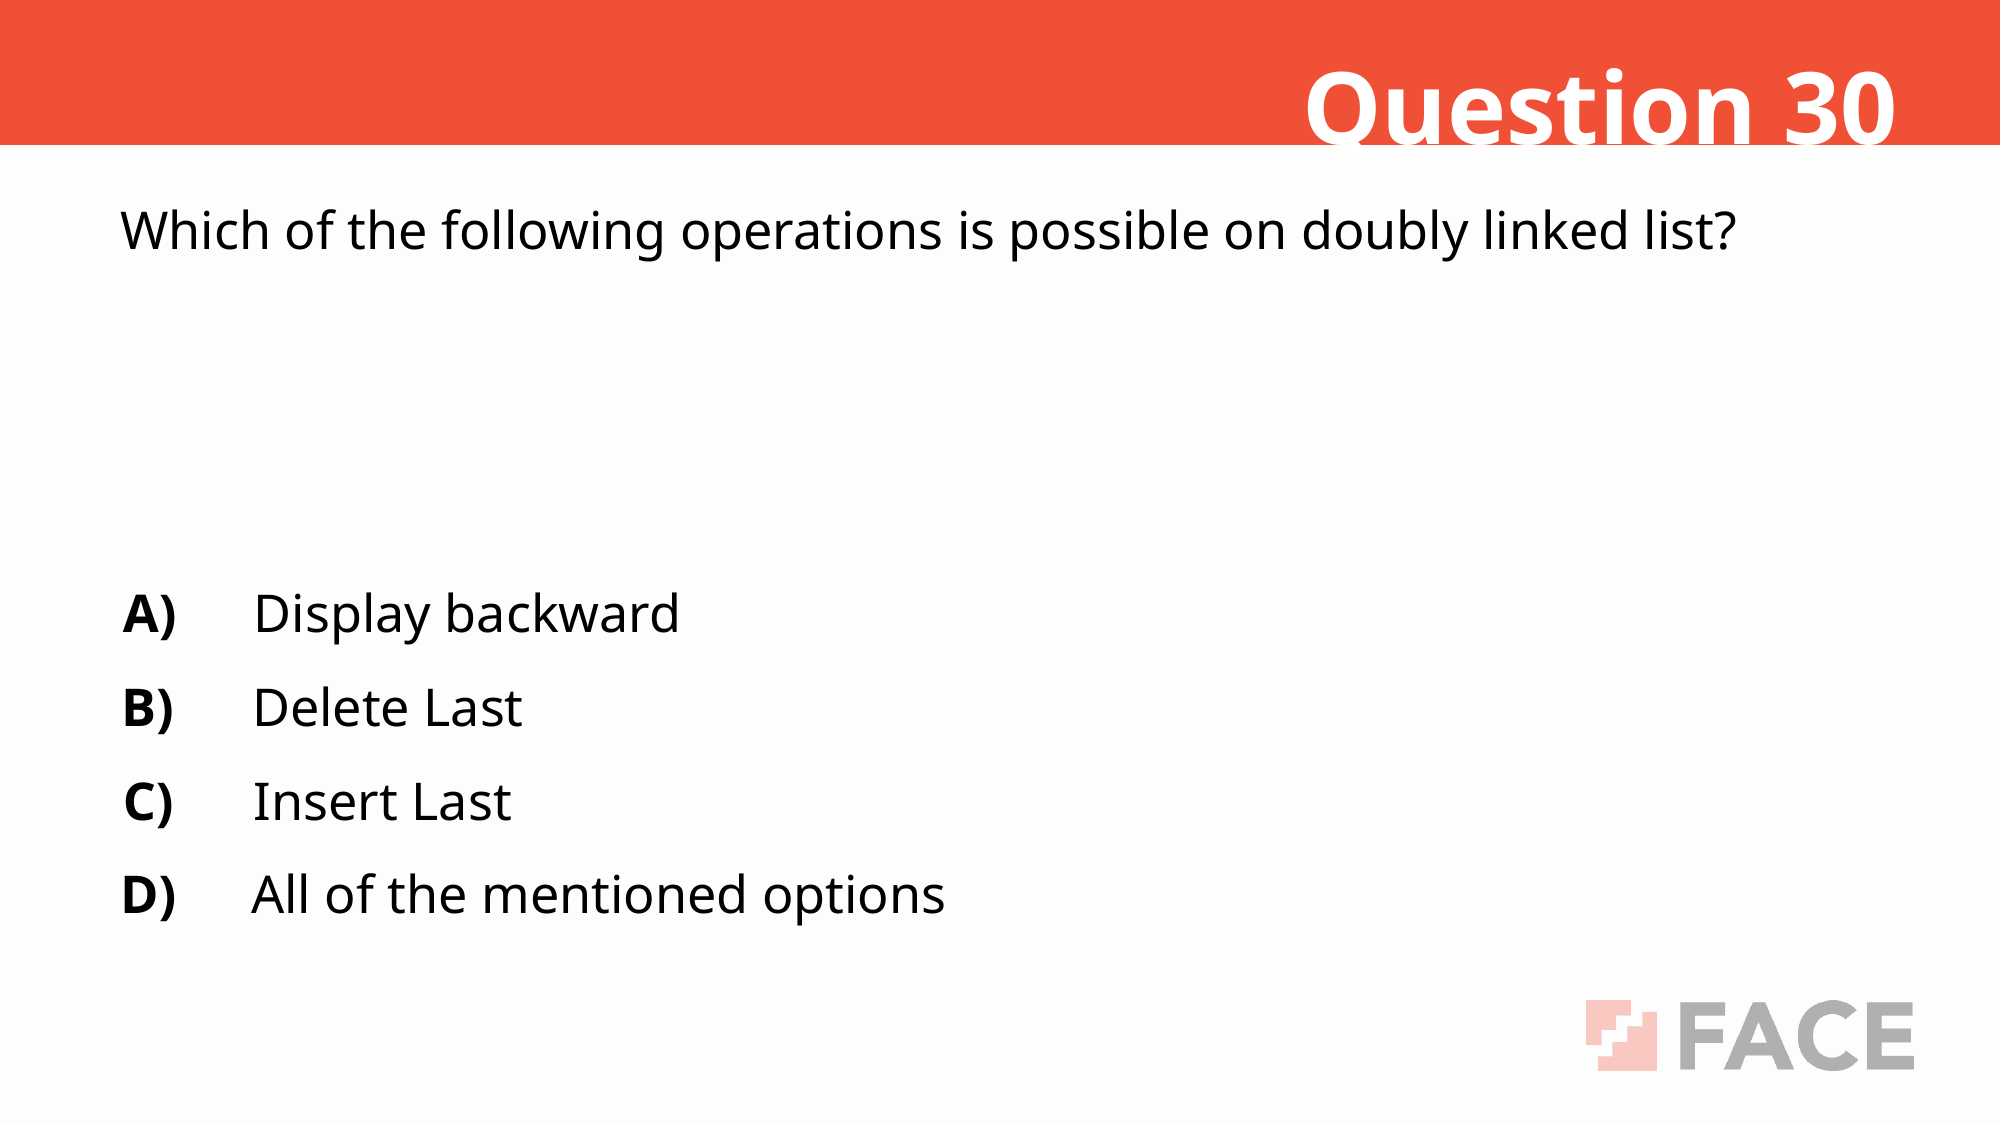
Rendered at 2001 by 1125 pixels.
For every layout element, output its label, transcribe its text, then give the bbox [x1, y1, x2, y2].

text_box Question 30 [638, 37, 1914, 173]
text_box Display backward [238, 541, 1896, 651]
text_box [0, 0, 2000, 147]
text_box C) [107, 730, 223, 839]
text_box B) [106, 635, 221, 745]
text_box D) [105, 822, 220, 932]
text_box Which of the following operations is possible on doubly linked list? [105, 189, 1895, 267]
picture [1586, 1000, 1914, 1072]
text_box All of the mentioned options [236, 822, 1893, 932]
text_box A) [107, 541, 223, 651]
text_box Insert Last [238, 730, 1896, 839]
text_box Delete Last [237, 635, 1894, 745]
